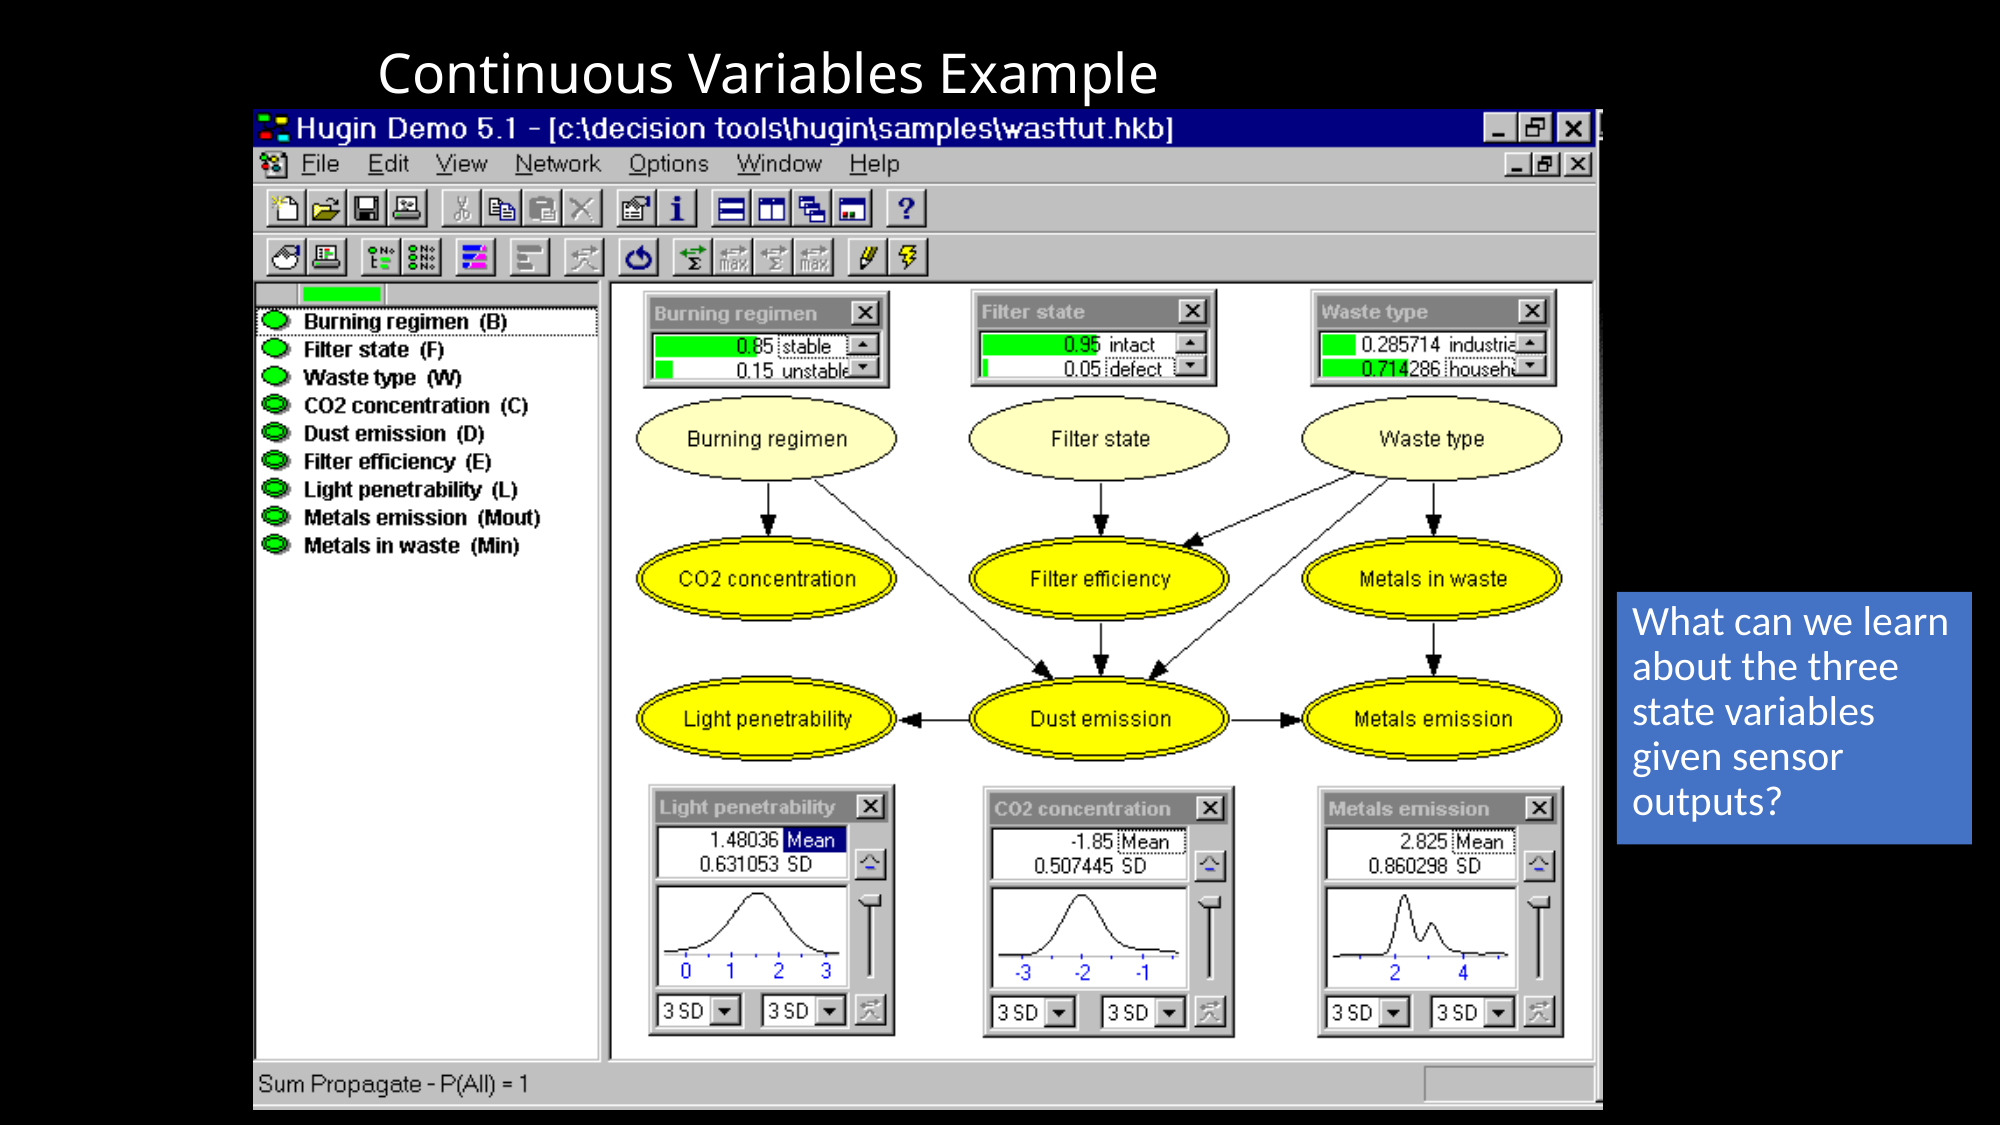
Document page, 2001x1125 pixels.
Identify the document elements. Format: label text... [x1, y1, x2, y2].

picture [253, 109, 1603, 1110]
list What can we learn about the three state variables given sensor outputs? [1616, 591, 1972, 845]
title Continuous Variables Example [362, 37, 1638, 114]
